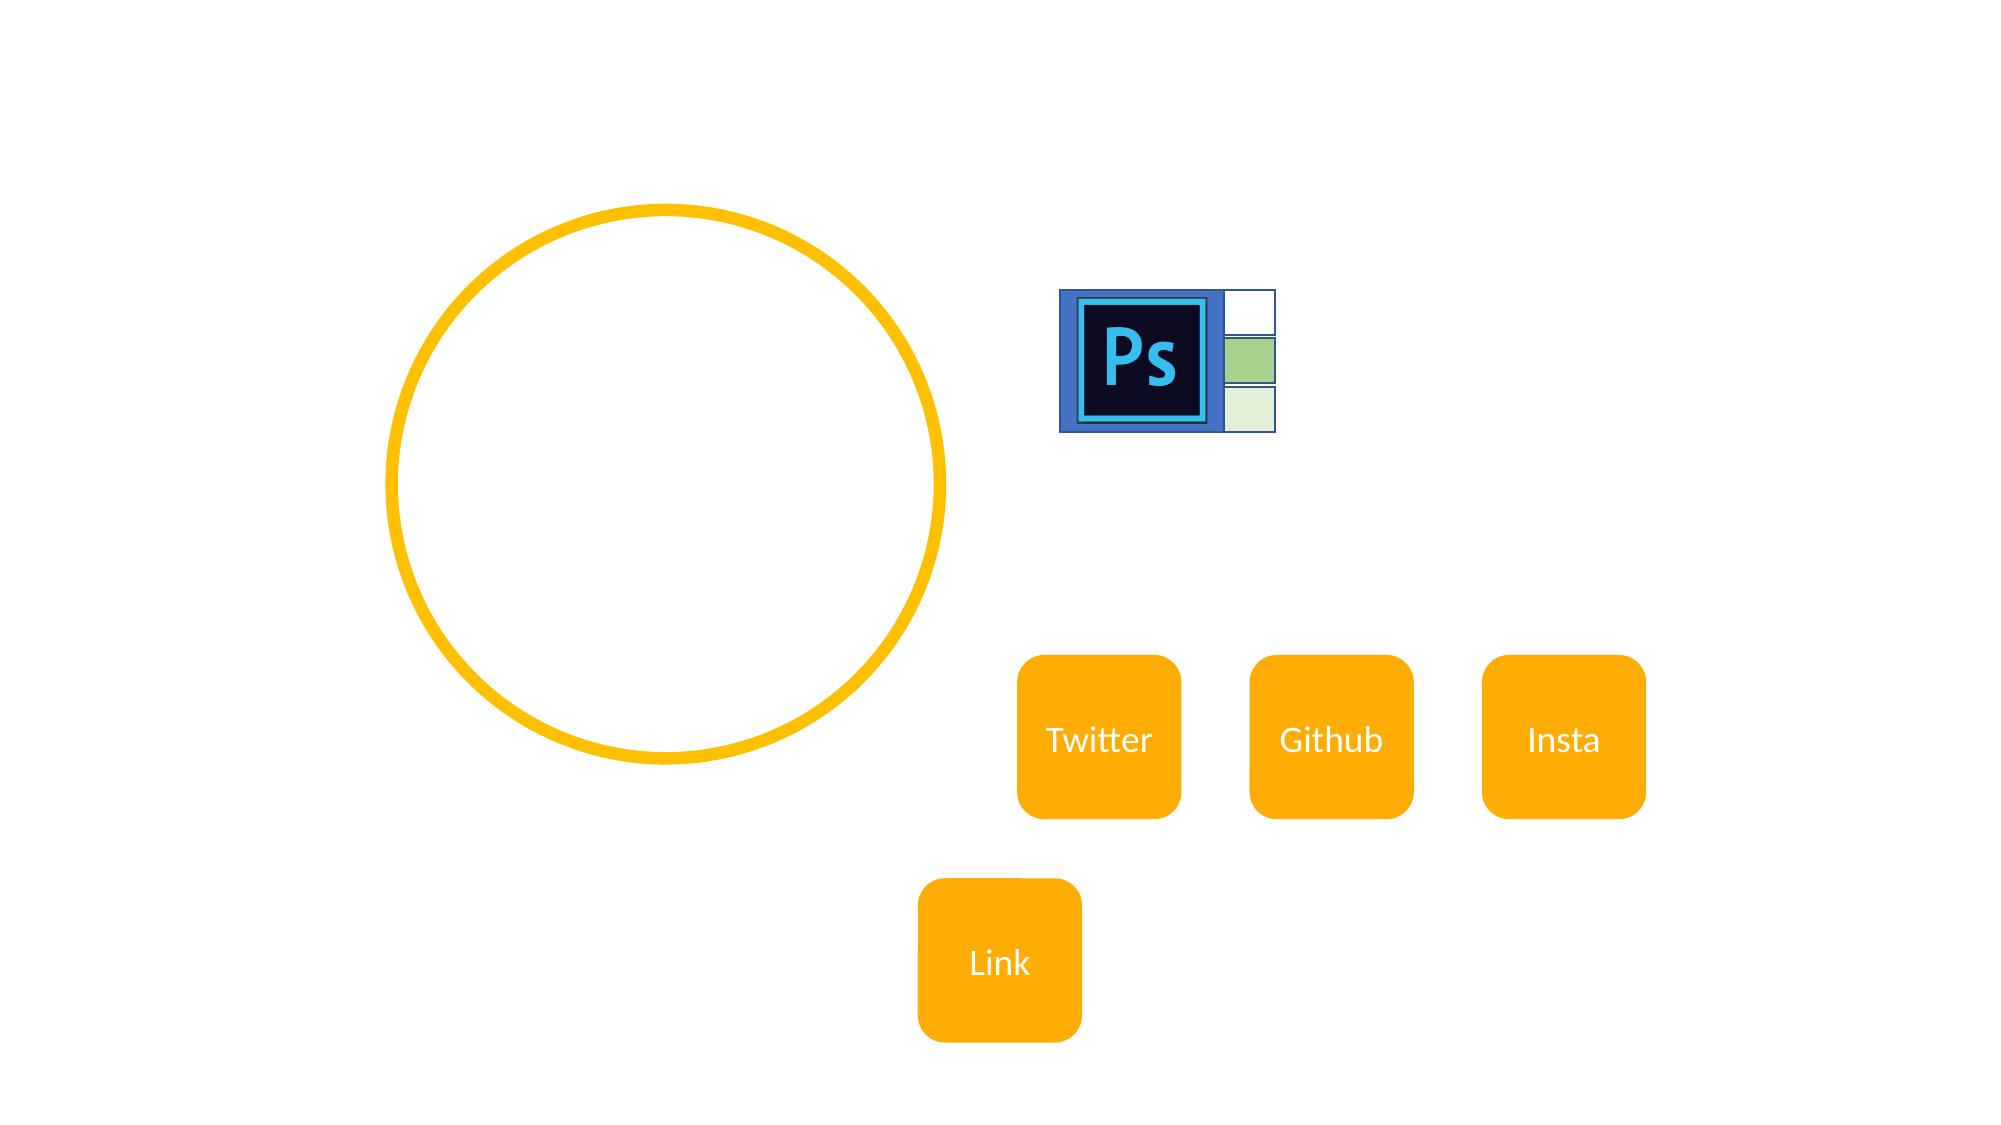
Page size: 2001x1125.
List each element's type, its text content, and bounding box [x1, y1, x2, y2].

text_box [1059, 289, 1275, 432]
picture [1076, 297, 1208, 424]
text_box Twitter [1016, 653, 1183, 821]
text_box Insta [1480, 653, 1648, 821]
text_box Link [916, 877, 1084, 1044]
text_box [390, 208, 942, 760]
text_box Github [1248, 653, 1415, 821]
